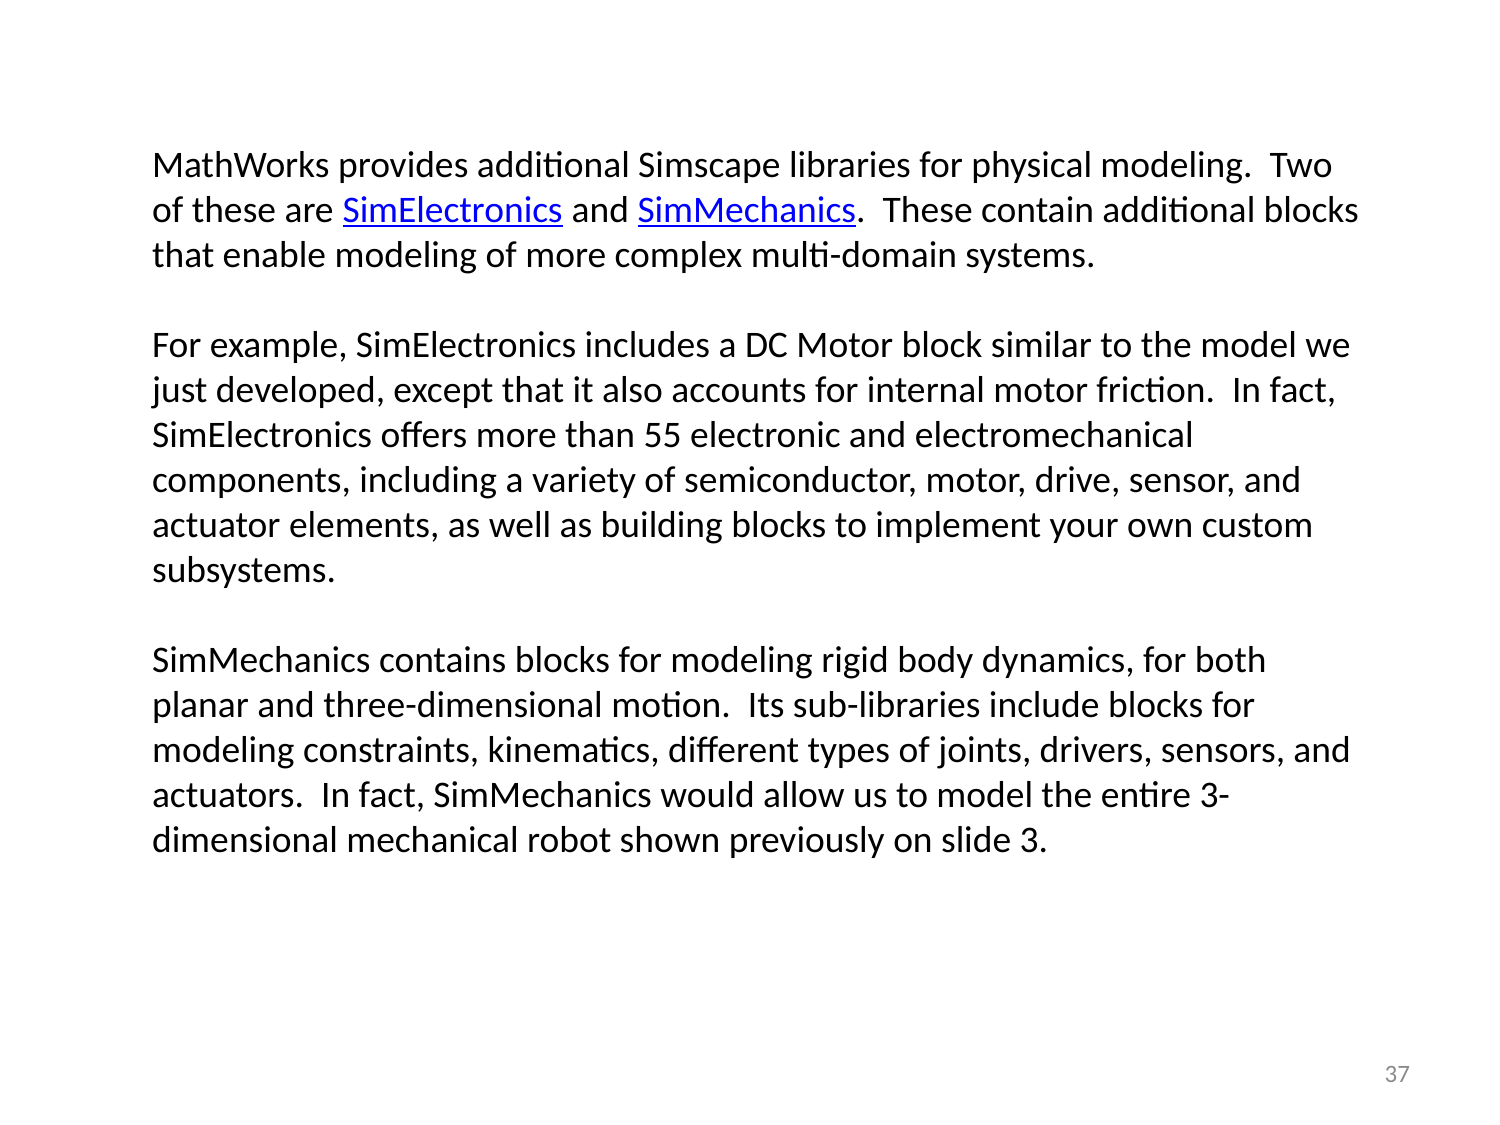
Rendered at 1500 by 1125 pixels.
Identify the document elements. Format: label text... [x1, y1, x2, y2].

text_box MathWorks provides additional Simscape libraries for physical modeling. Two of these are SimElectronics and SimMechanics. These contain additional blocks that enable modeling of more complex multi-domain systems. For example, SimElectronics includes a DC Motor block similar to the model we just developed, except that it also accounts for internal motor friction. In fact, SimElectronics offers more than 55 electronic and electromechanical components, including a variety of semiconductor, motor, drive, sensor, and actuator elements, as well as building blocks to implement your own custom subsystems. SimMechanics contains blocks for modeling rigid body dynamics, for both planar and three-dimensional motion. Its sub-libraries include blocks for modeling constraints, kinematics, different types of joints, drivers, sensors, and actuators. In fact, SimMechanics would allow us to model the entire 3-dimensional mechanical robot shown previously on slide 3. [137, 87, 1375, 868]
slide_number 37 [1074, 1042, 1425, 1103]
